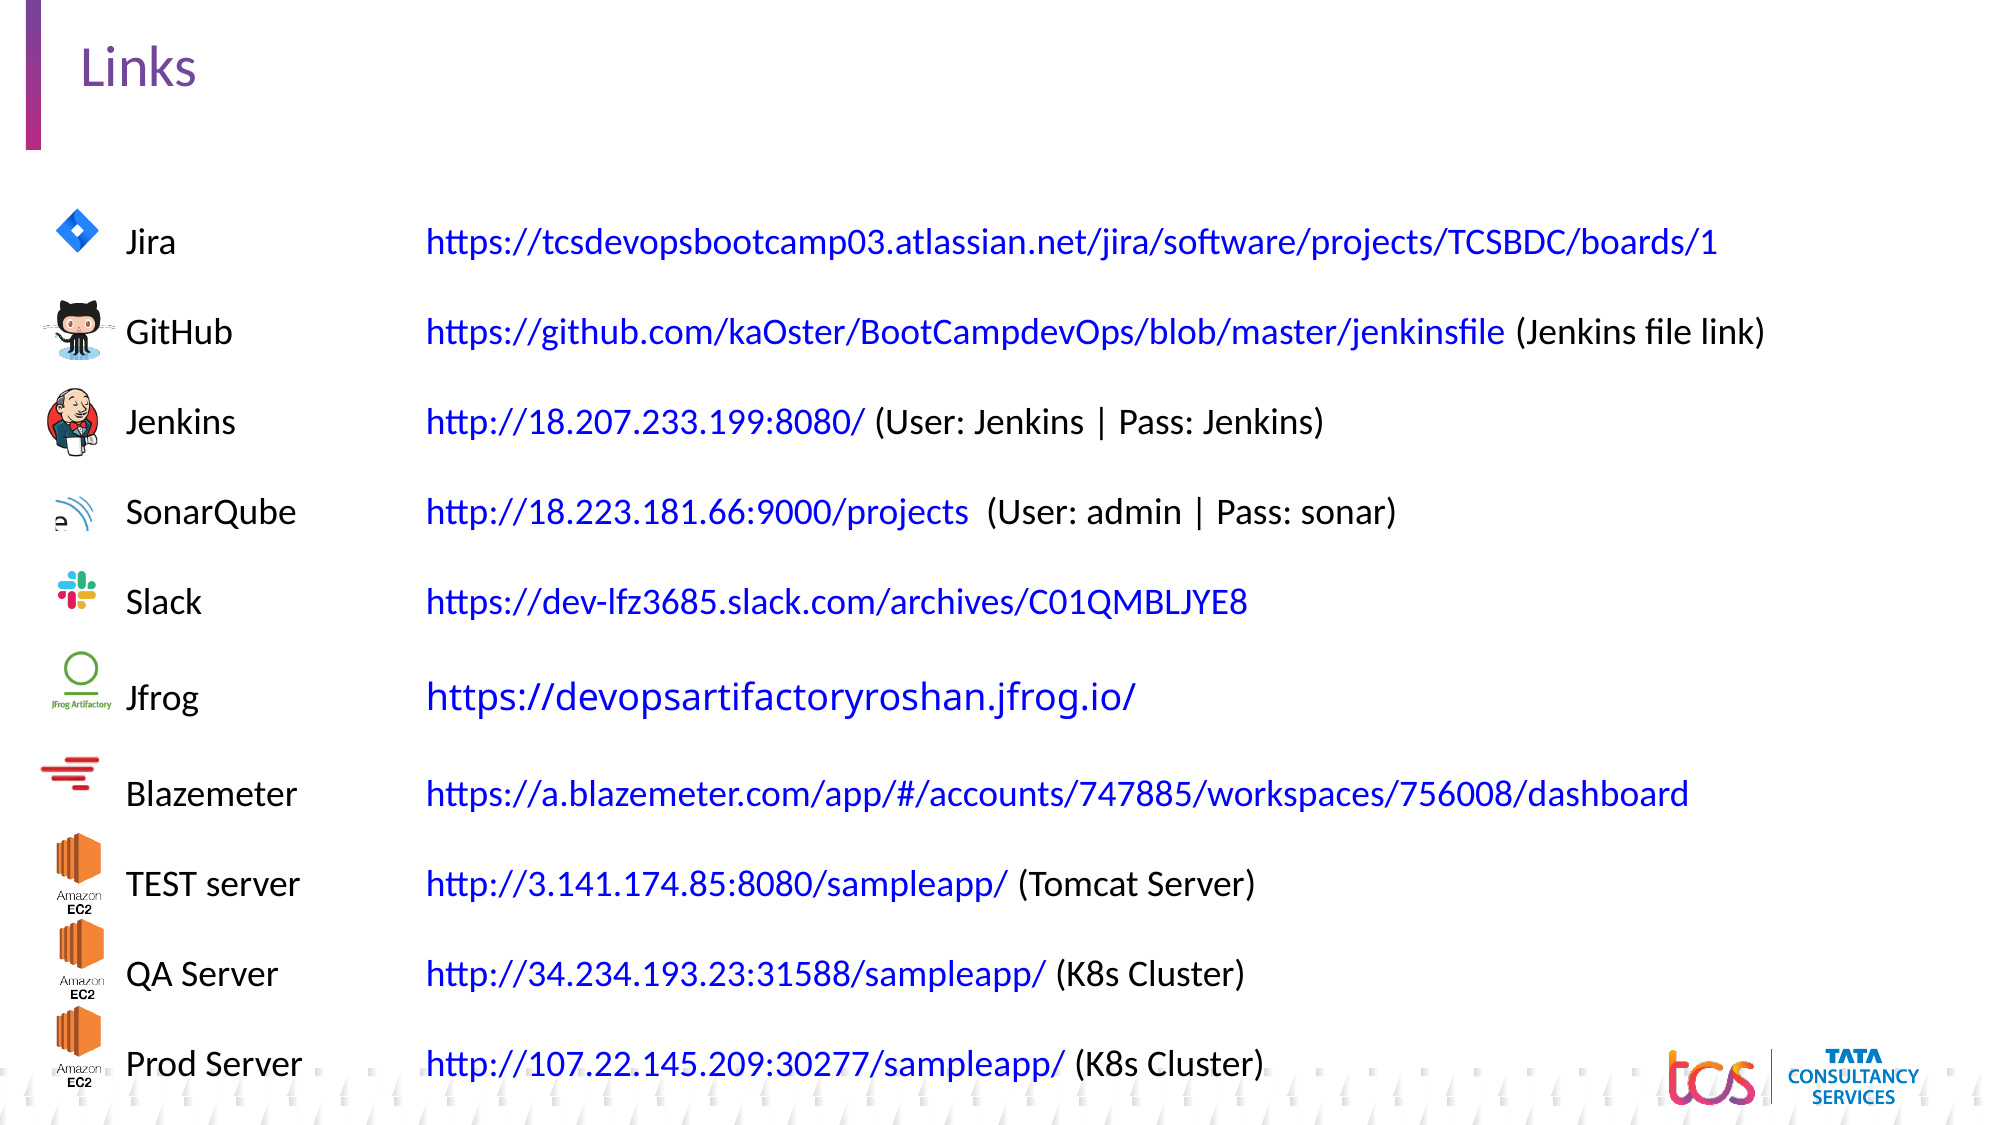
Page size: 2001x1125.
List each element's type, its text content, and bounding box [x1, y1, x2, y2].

picture [52, 1003, 105, 1090]
title Links [69, 9, 1940, 116]
picture [1669, 1076, 1755, 1105]
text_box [36, 164, 1906, 1076]
